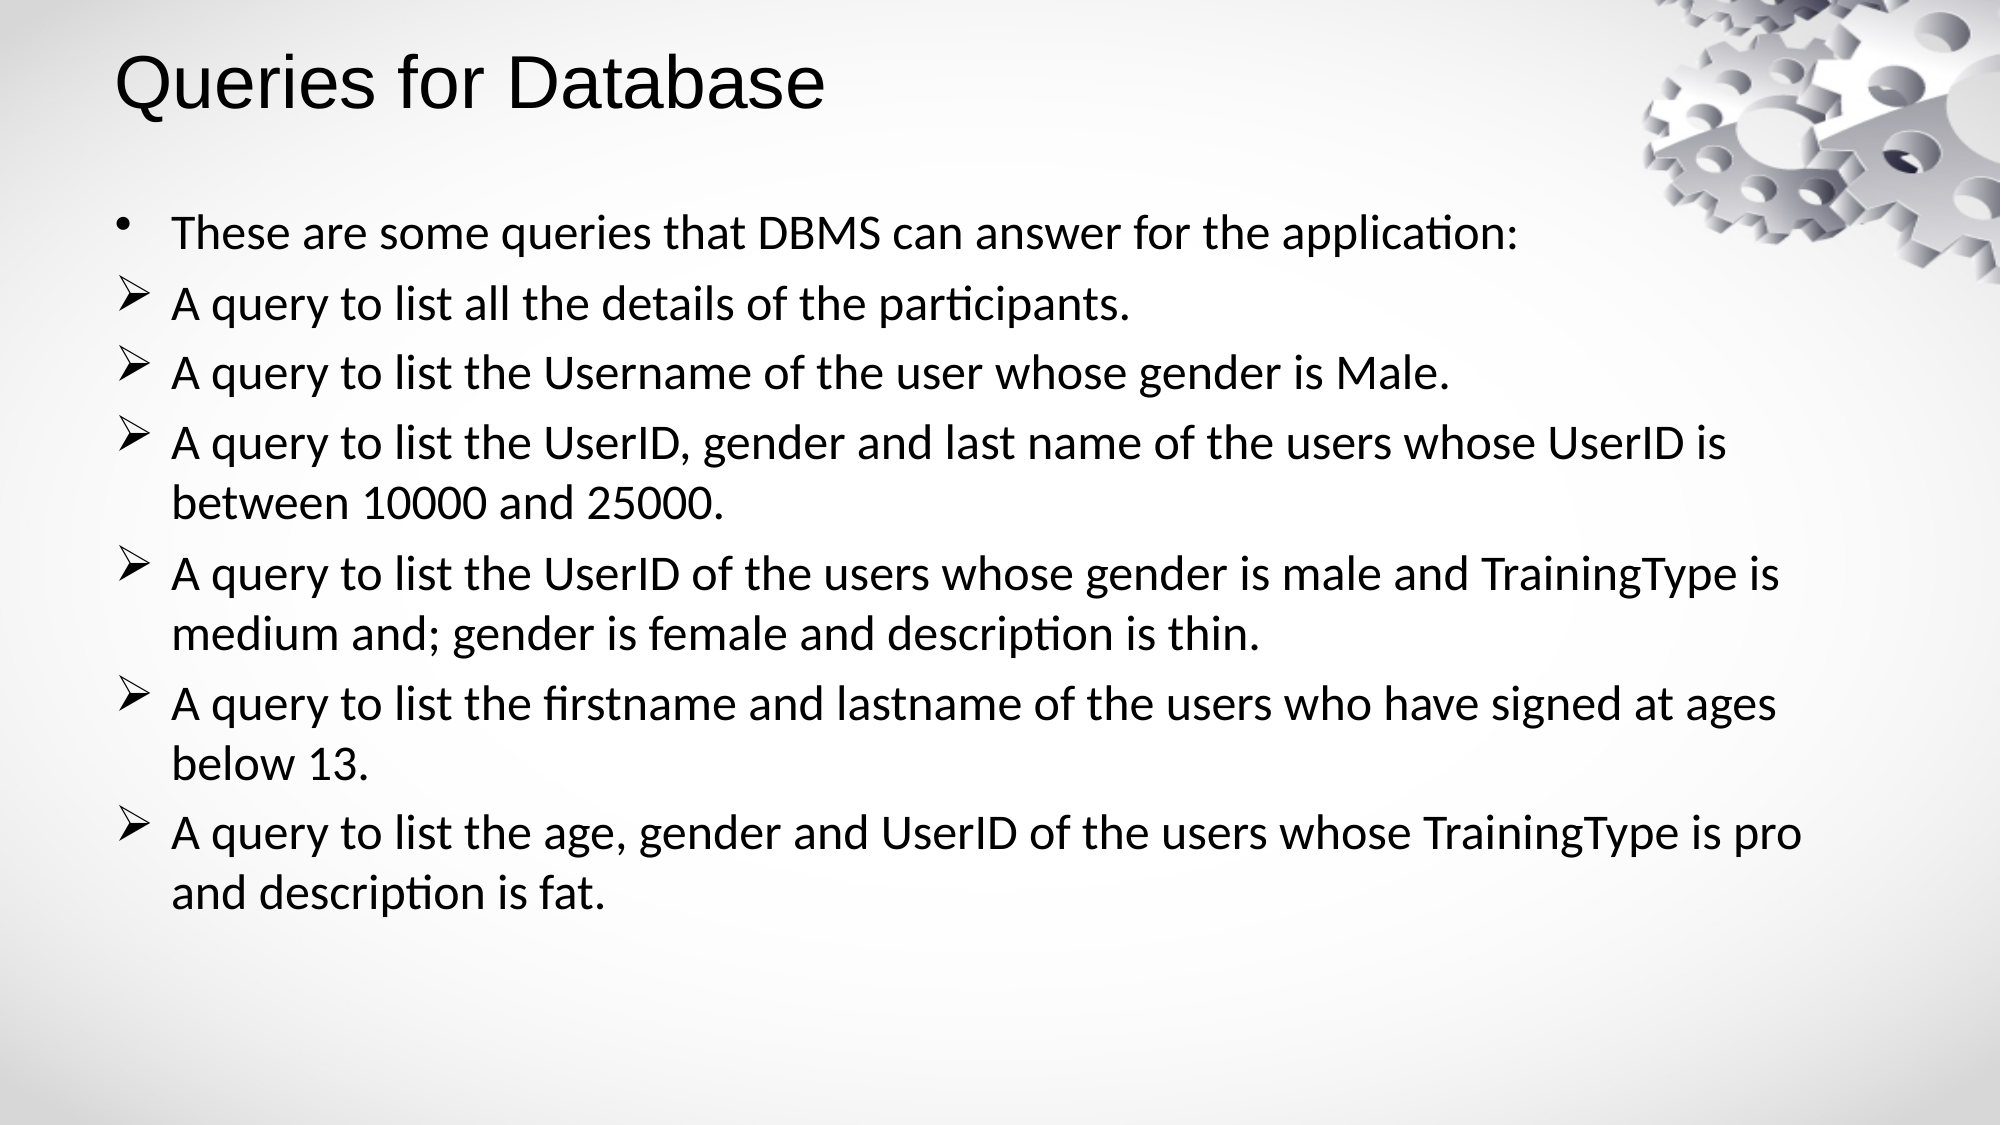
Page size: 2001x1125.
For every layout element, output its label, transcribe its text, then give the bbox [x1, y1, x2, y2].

list These are some queries that DBMS can answer for the application: A query to list all the details of the participants. A query to list the Username of the user whose gender is Male. A query to list the UserID, gender and last name of the users whose UserID is between 10000 and 25000. A query to list the UserID of the users whose gender is male and TrainingType is medium and; gender is female and description is thin. A query to list the firstname and lastname of the users who have signed at ages below 13. A query to list the age, gender and UserID of the users whose TrainingType is pro and description is fat. [99, 192, 1901, 1006]
title Queries for Database [99, 30, 1901, 127]
picture [0, 0, 2000, 1125]
